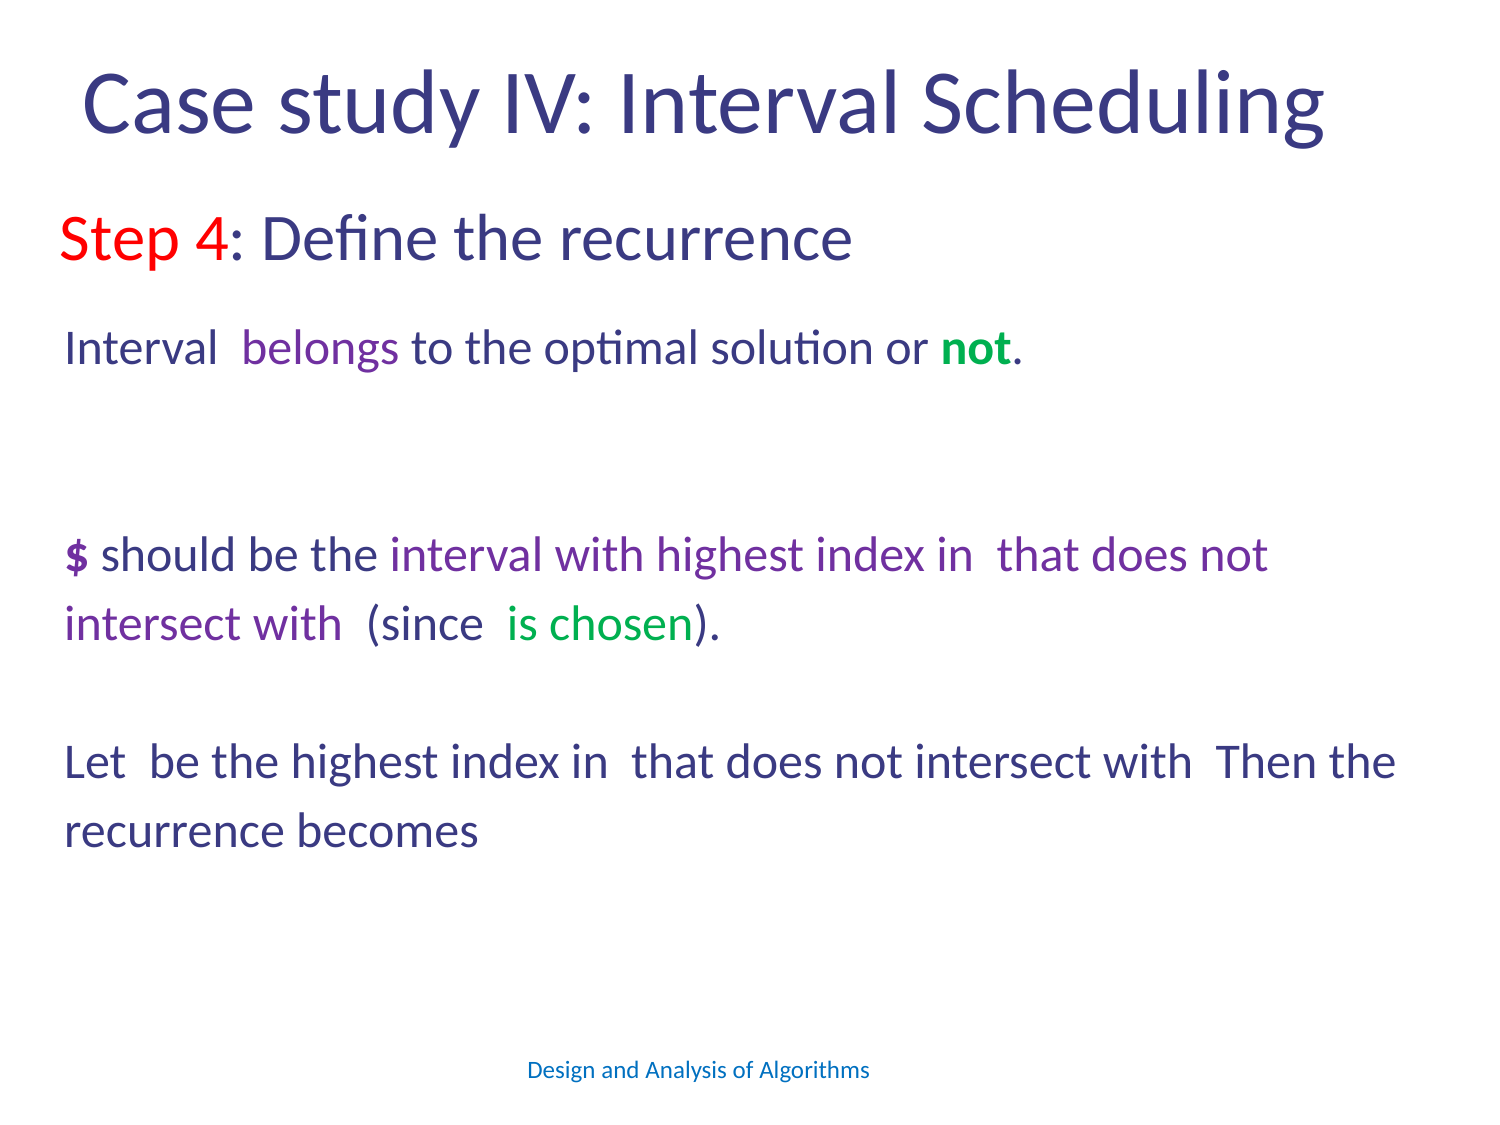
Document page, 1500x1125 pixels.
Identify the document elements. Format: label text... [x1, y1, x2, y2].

text_box Step 4: Define the recurrence [44, 154, 1456, 890]
title Case study IV: Interval Scheduling [0, 26, 1476, 121]
text_box Design and Analysis of Algorithms [512, 1046, 988, 1107]
